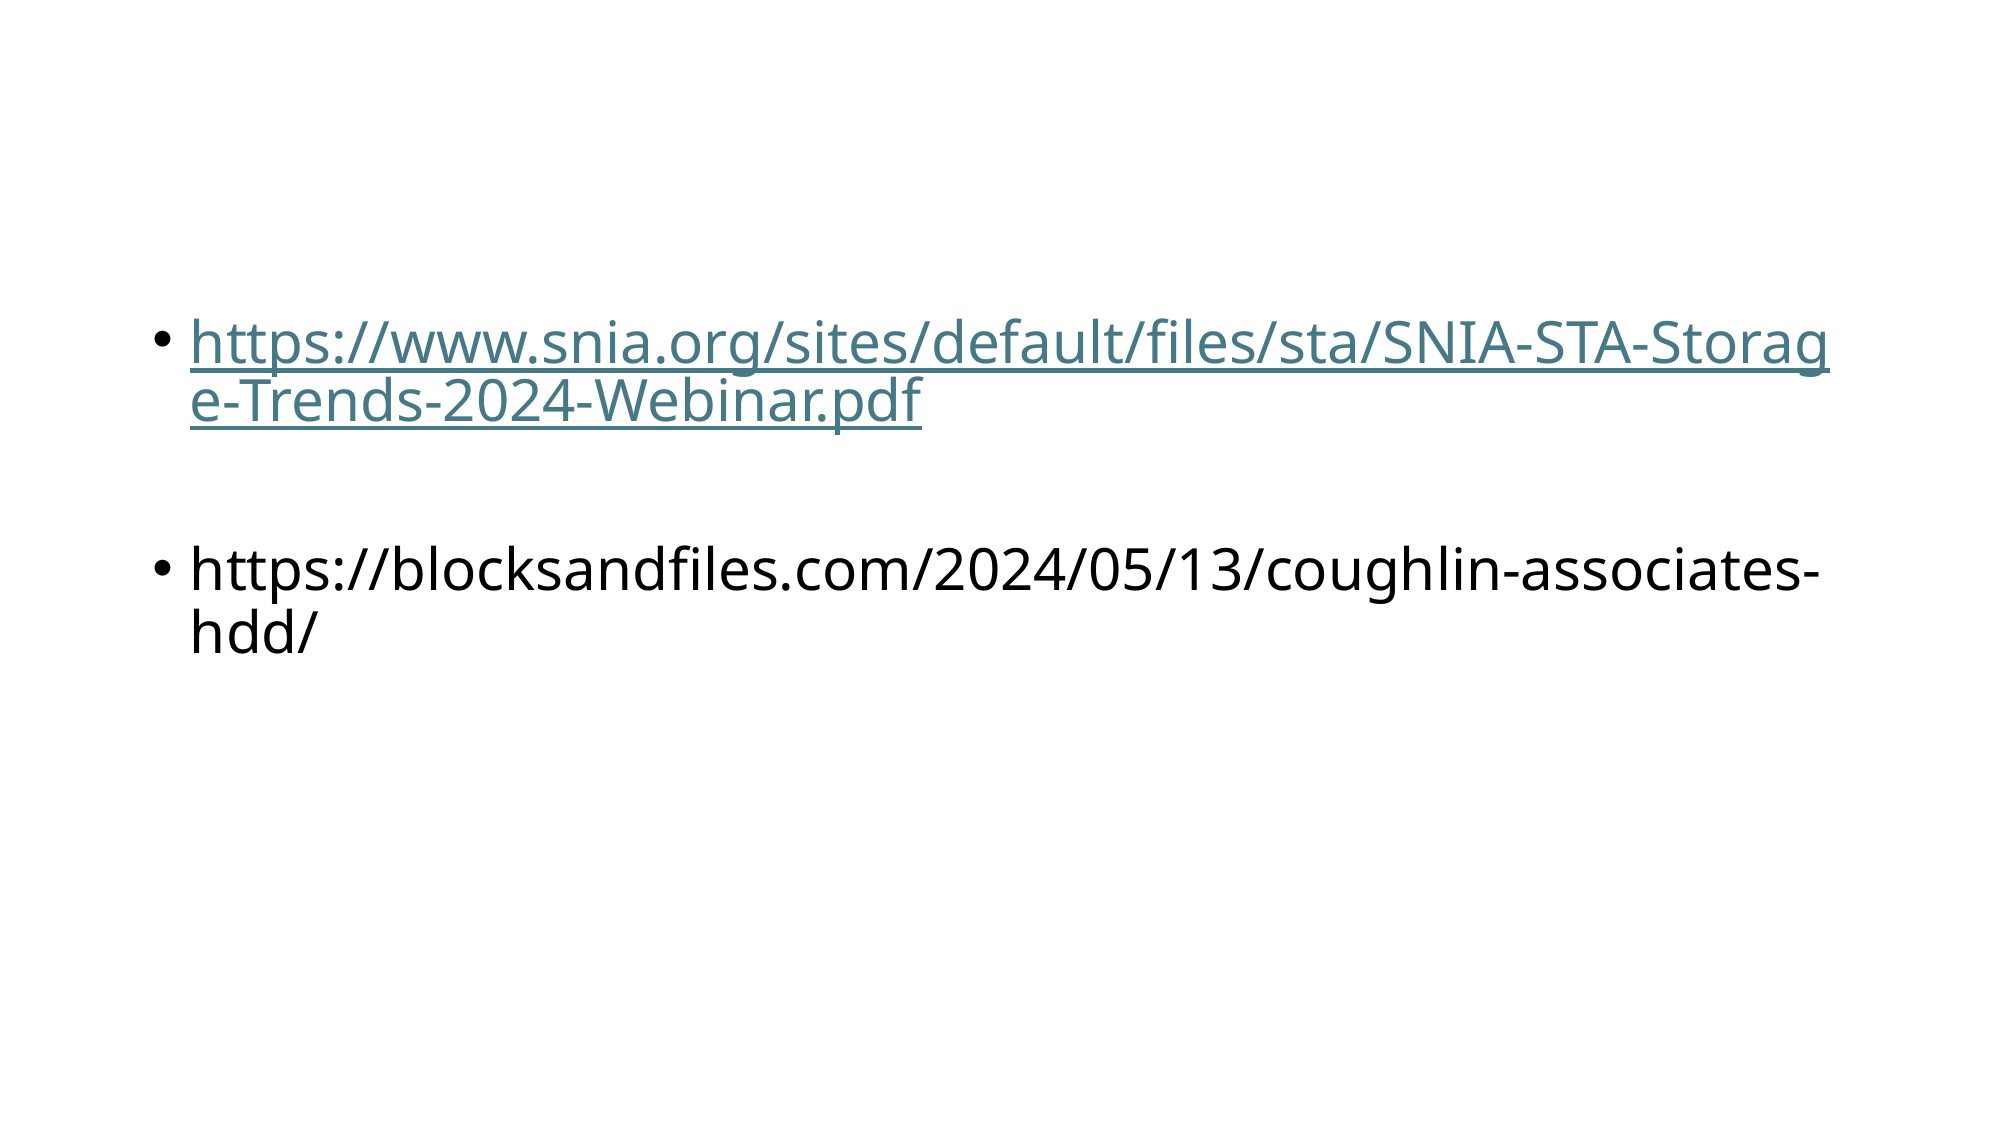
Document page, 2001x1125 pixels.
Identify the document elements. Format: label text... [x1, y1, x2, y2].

list https://www.snia.org/sites/default/files/sta/SNIA-STA-Storage-Trends-2024-Webinar.pdf https://blocksandfiles.com/2024/05/13/coughlin-associates-hdd/ [137, 299, 1863, 1014]
